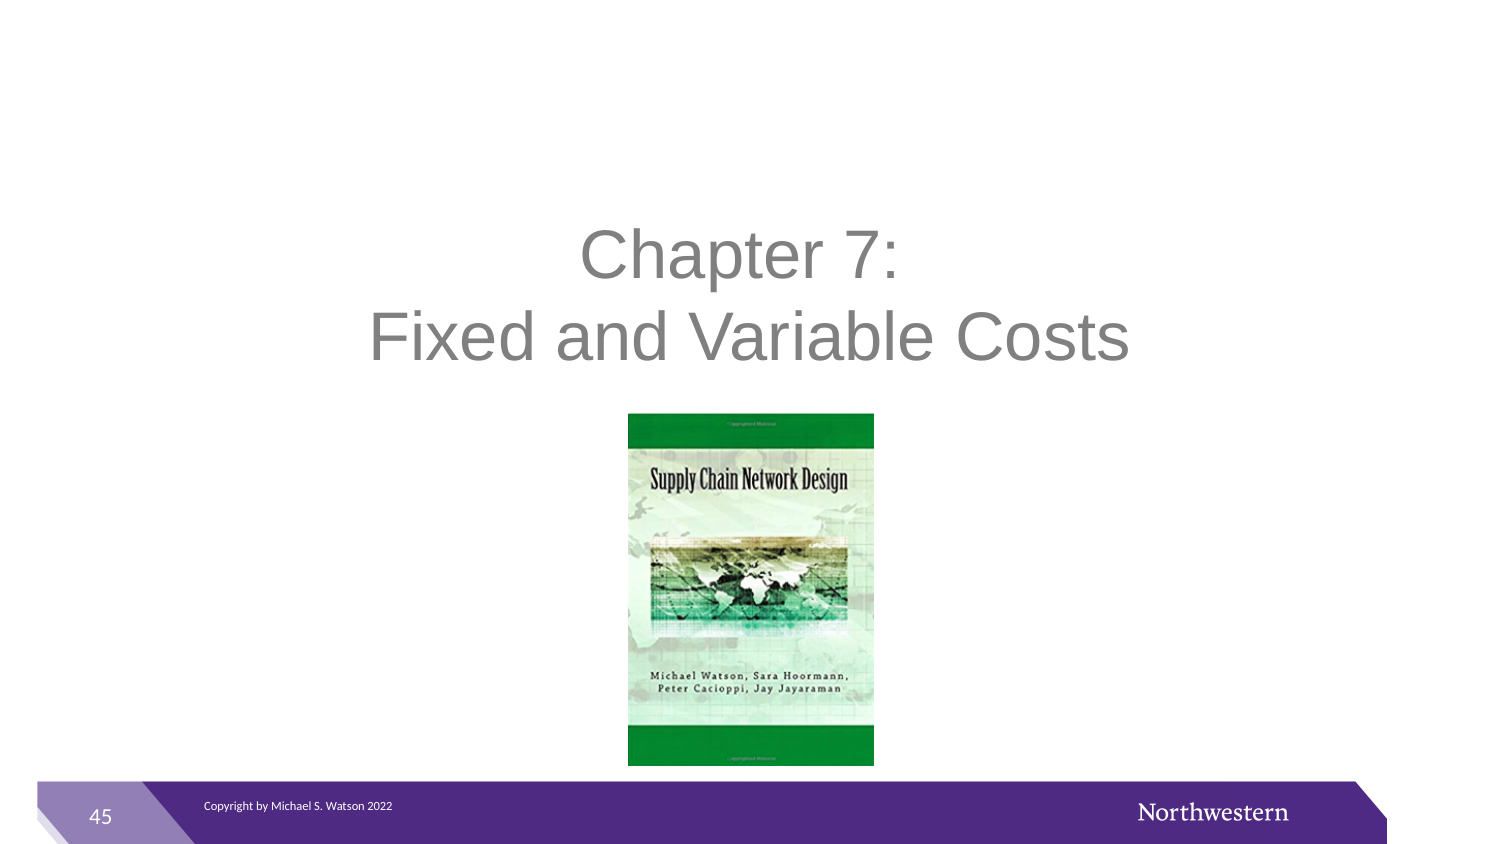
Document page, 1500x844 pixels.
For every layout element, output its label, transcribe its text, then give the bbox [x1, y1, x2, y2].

title Chapter 7: Fixed and Variable Costs [112, 201, 1388, 383]
picture [0, 0, 1499, 844]
